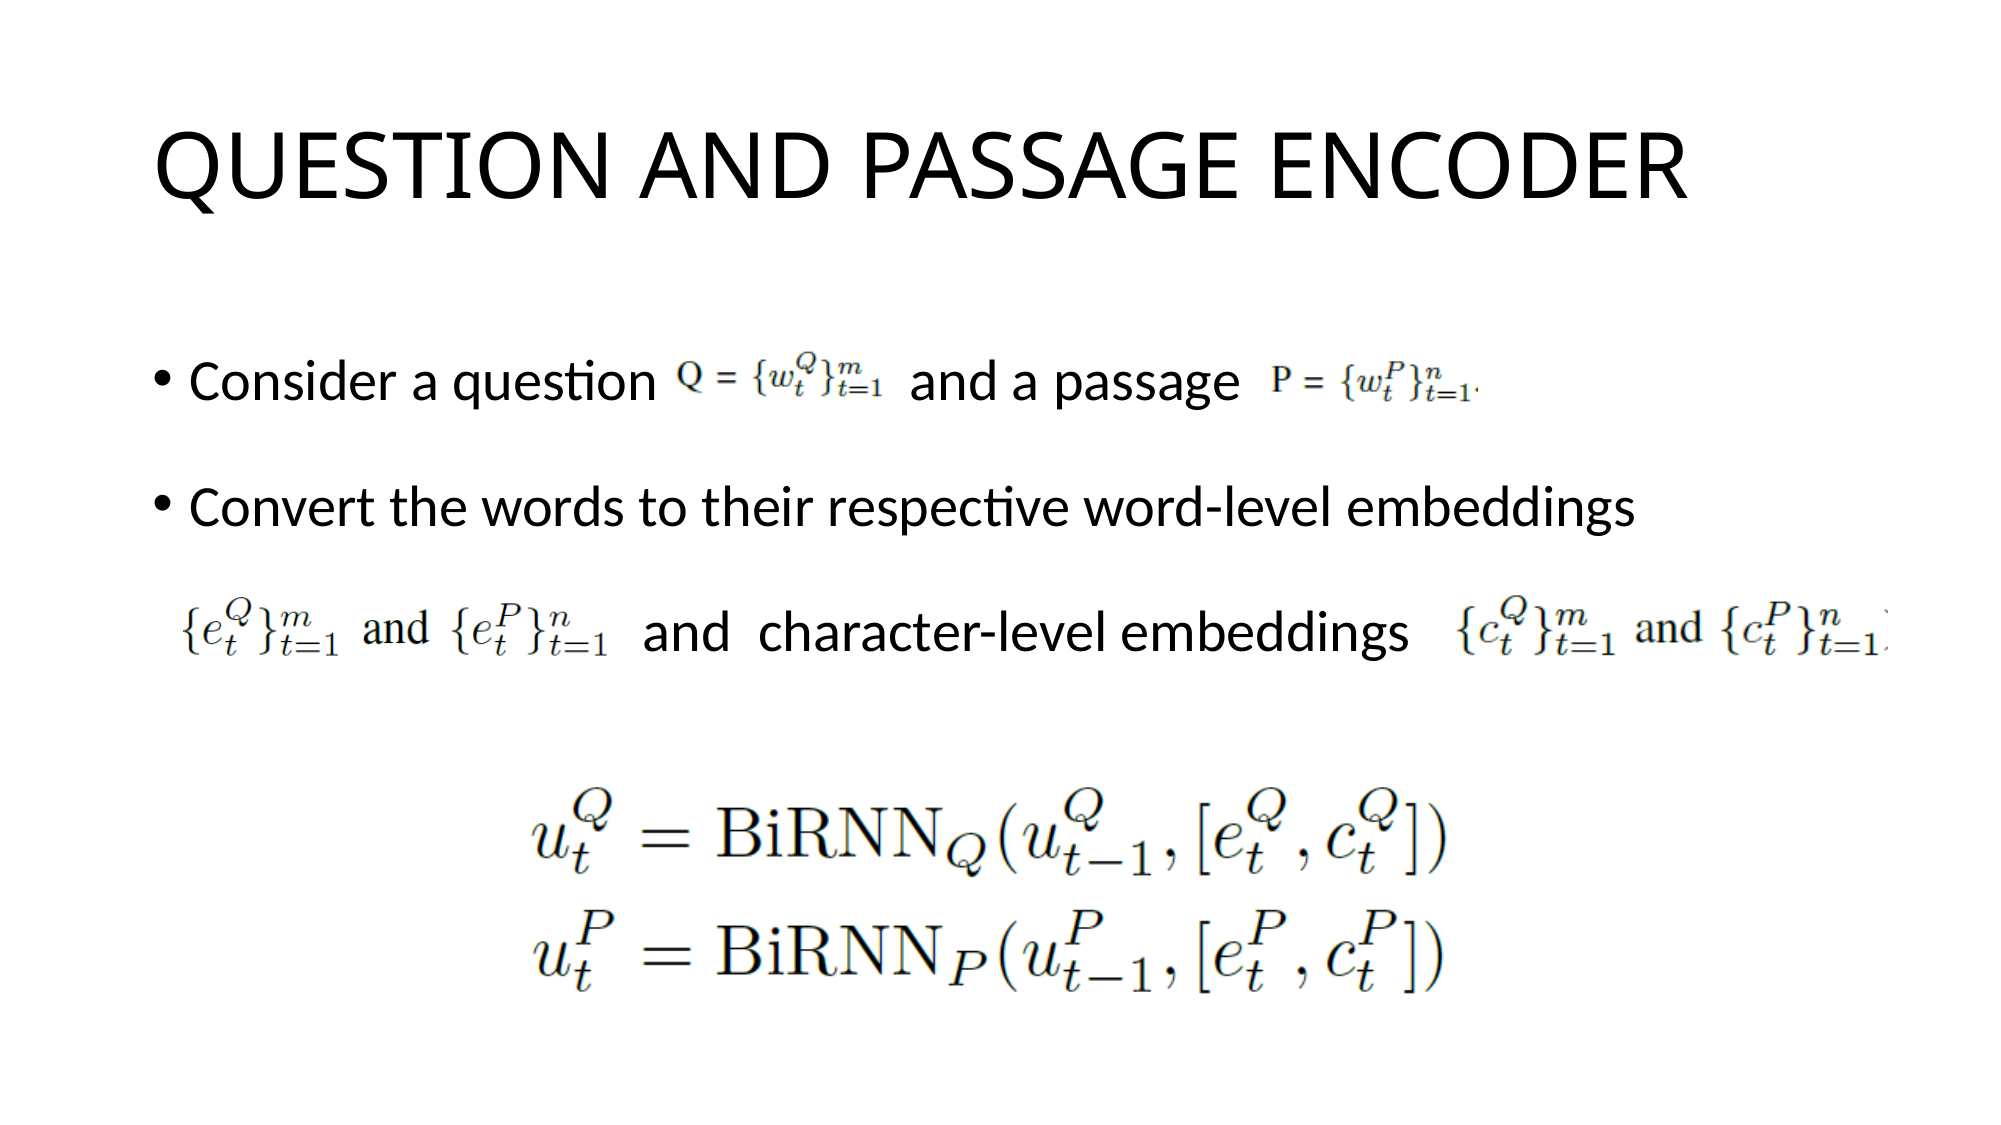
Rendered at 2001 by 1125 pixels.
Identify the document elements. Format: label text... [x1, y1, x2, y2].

picture [665, 344, 897, 406]
picture [1260, 344, 1478, 408]
picture [477, 764, 1478, 1014]
list Consider a question and a passage Convert the words to their respective word-level embeddings and character-level embeddings [137, 299, 1863, 1014]
picture [182, 594, 613, 665]
picture [1454, 594, 1888, 660]
title QUESTION AND PASSAGE ENCODER [137, 59, 1863, 278]
